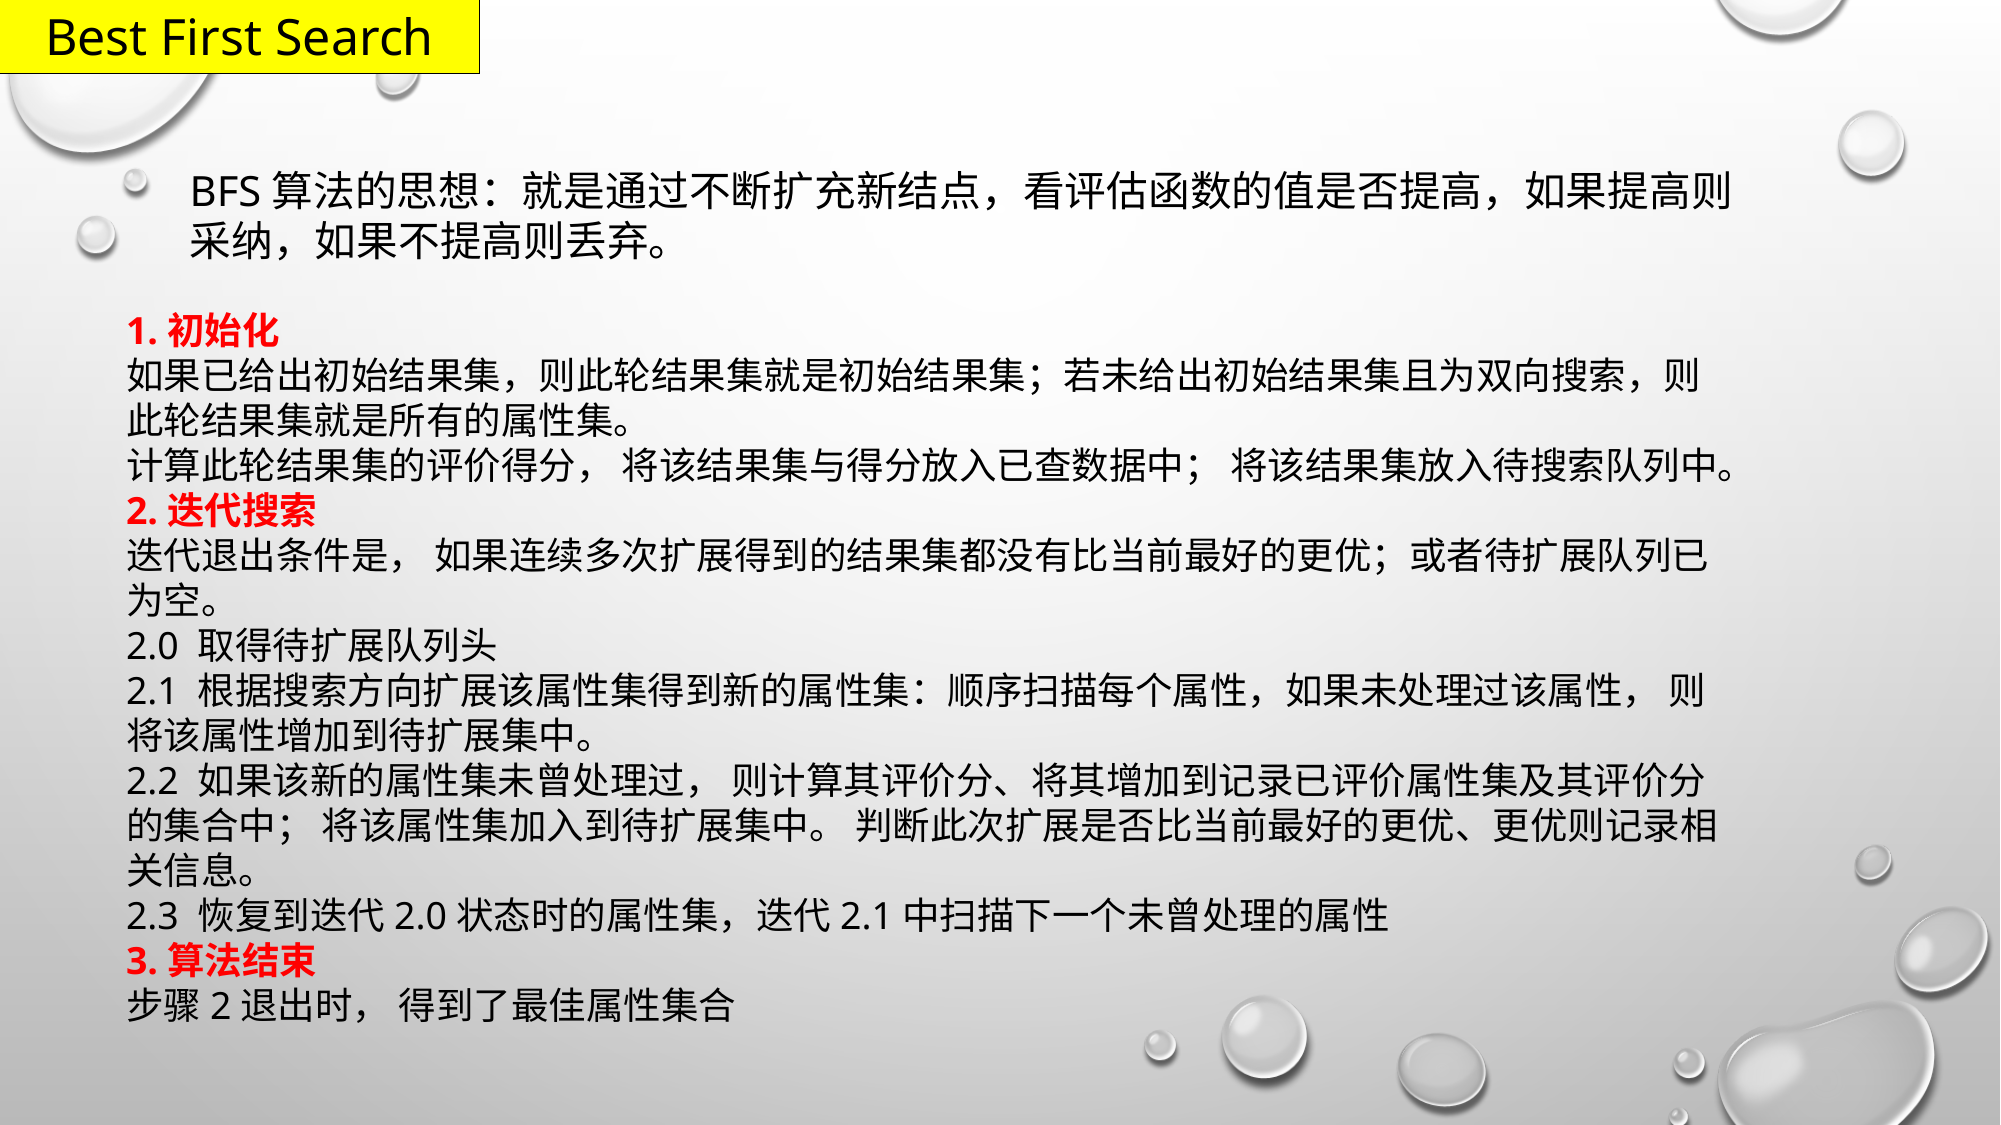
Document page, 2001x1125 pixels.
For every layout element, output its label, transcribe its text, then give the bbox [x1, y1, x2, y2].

text_box Best First Search [0, 0, 480, 74]
text_box 1.初始化 如果已给出初始结果集，则此轮结果集就是初始结果集；若未给出初始结果集且为双向搜索，则此轮结果集就是所有的属性集。 计算此轮结果集的评价得分， 将该结果集与得分放入已查数据中； 将该结果集放入待搜索队列中。 2.迭代搜索 迭代退出条件是， 如果连续多次扩展得到的结果集都没有比当前最好的更优；或者待扩展队列已为空。 2.0 取得待扩展队列头 2.1 根据搜索方向扩展该属性集得到新的属性集：顺序扫描每个属性，如果未处理过该属性， 则将该属性增加到待扩展集中。 2.2 如果该新的属性集未曾处理过， 则计算其评价分、将其增加到记录已评价属性集及其评价分的集合中； 将该属性集加入到待扩展集中。 判断此次扩展是否比当前最好的更优、更优则记录相关信息。 2.3 恢复到迭代2.0状态时的属性集，迭代2.1中扫描下一个未曾处理的属性 3.算法结束 步骤2退出时， 得到了最佳属性集合 [111, 299, 1742, 1035]
picture [0, 0, 2000, 1125]
text_box BFS算法的思想：就是通过不断扩充新结点，看评估函数的值是否提高，如果提高则采纳，如果不提高则丢弃。 [174, 157, 1785, 273]
